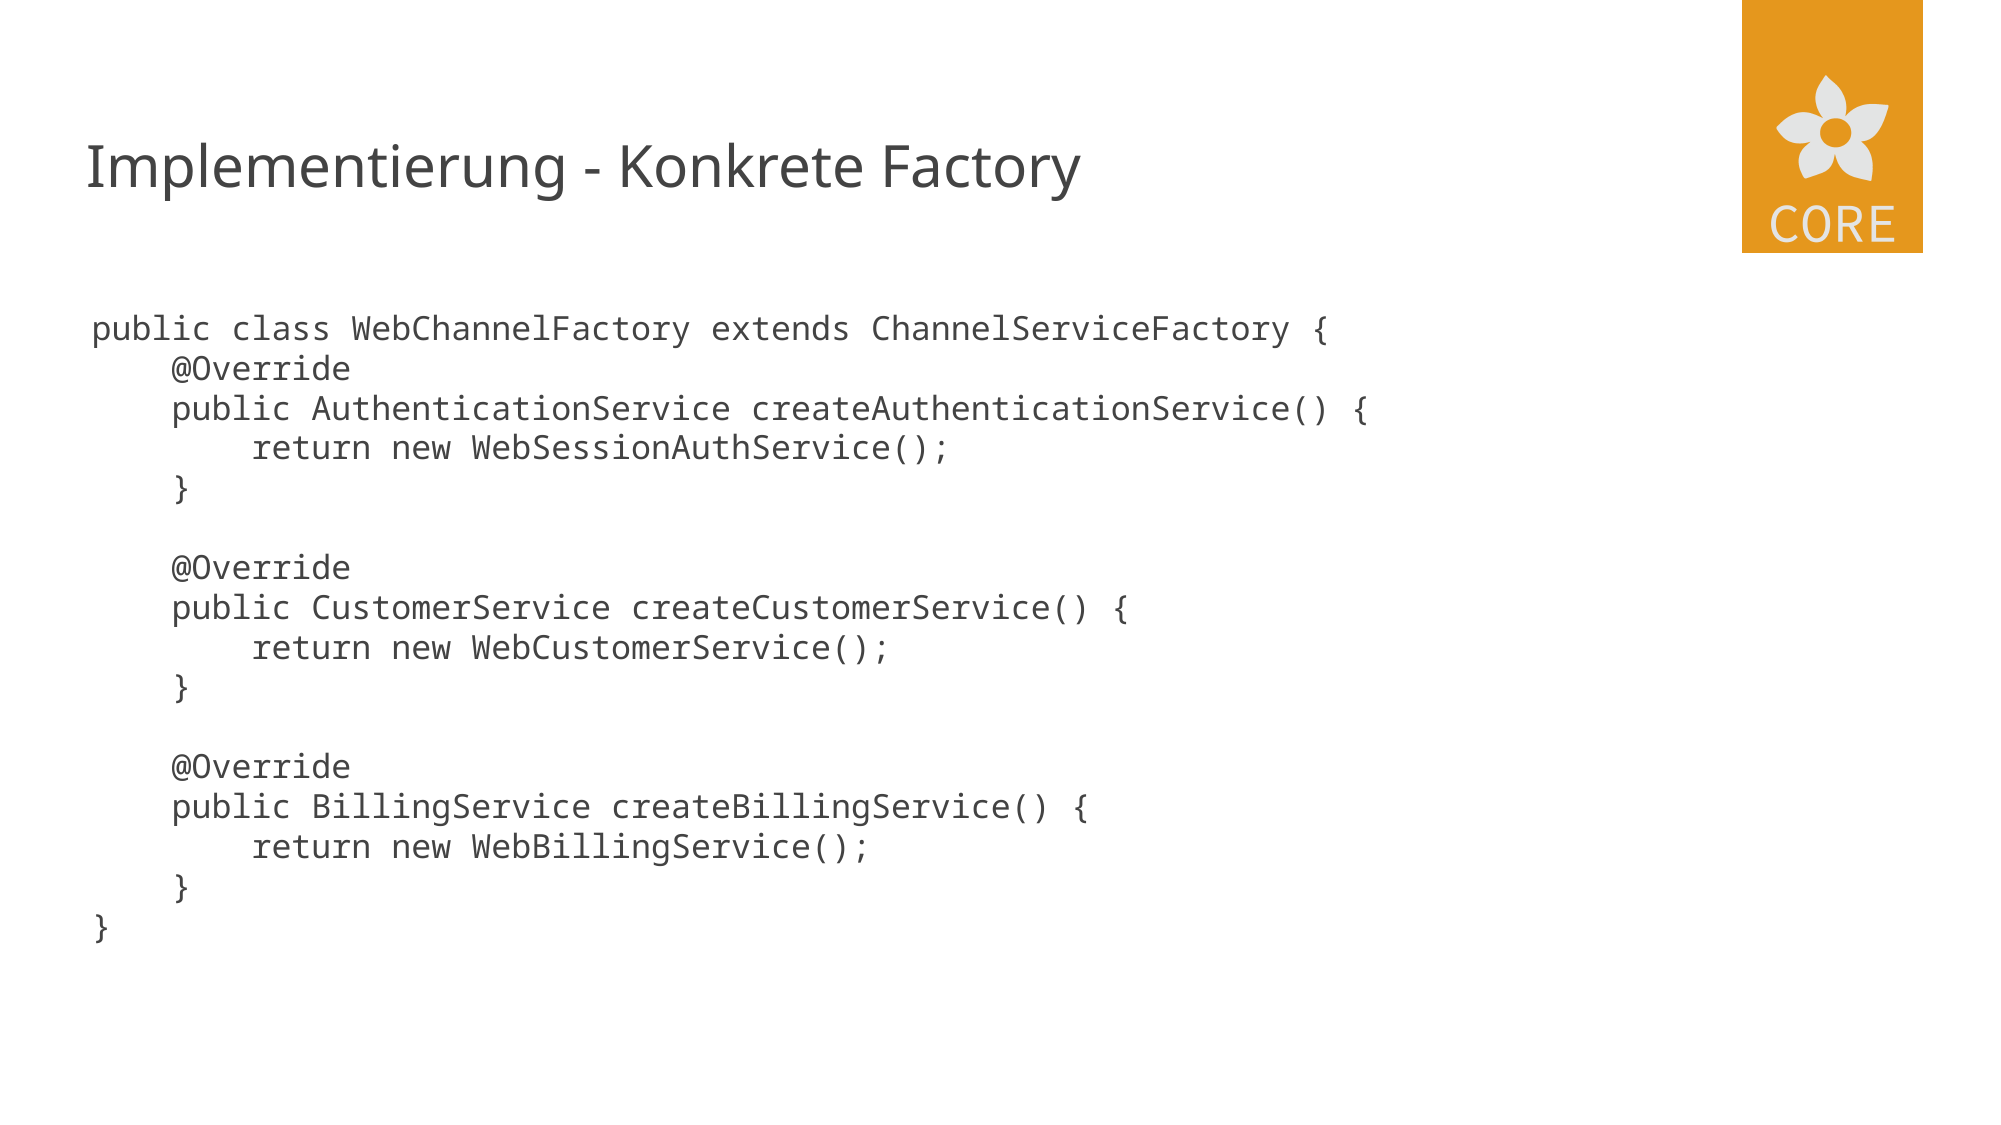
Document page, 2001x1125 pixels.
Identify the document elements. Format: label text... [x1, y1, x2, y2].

list public class WebChannelFactory extends ChannelServiceFactory { @Override public AuthenticationService createAuthenticationService() { return new WebSessionAuthService(); } @Override public CustomerService createCustomerService() { return new WebCustomerService(); } @Override public BillingService createBillingService() { return new WebBillingService(); } } [76, 299, 1919, 1066]
title Implementierung - Konkrete Factory [71, 59, 1732, 278]
picture [1742, 0, 1923, 253]
